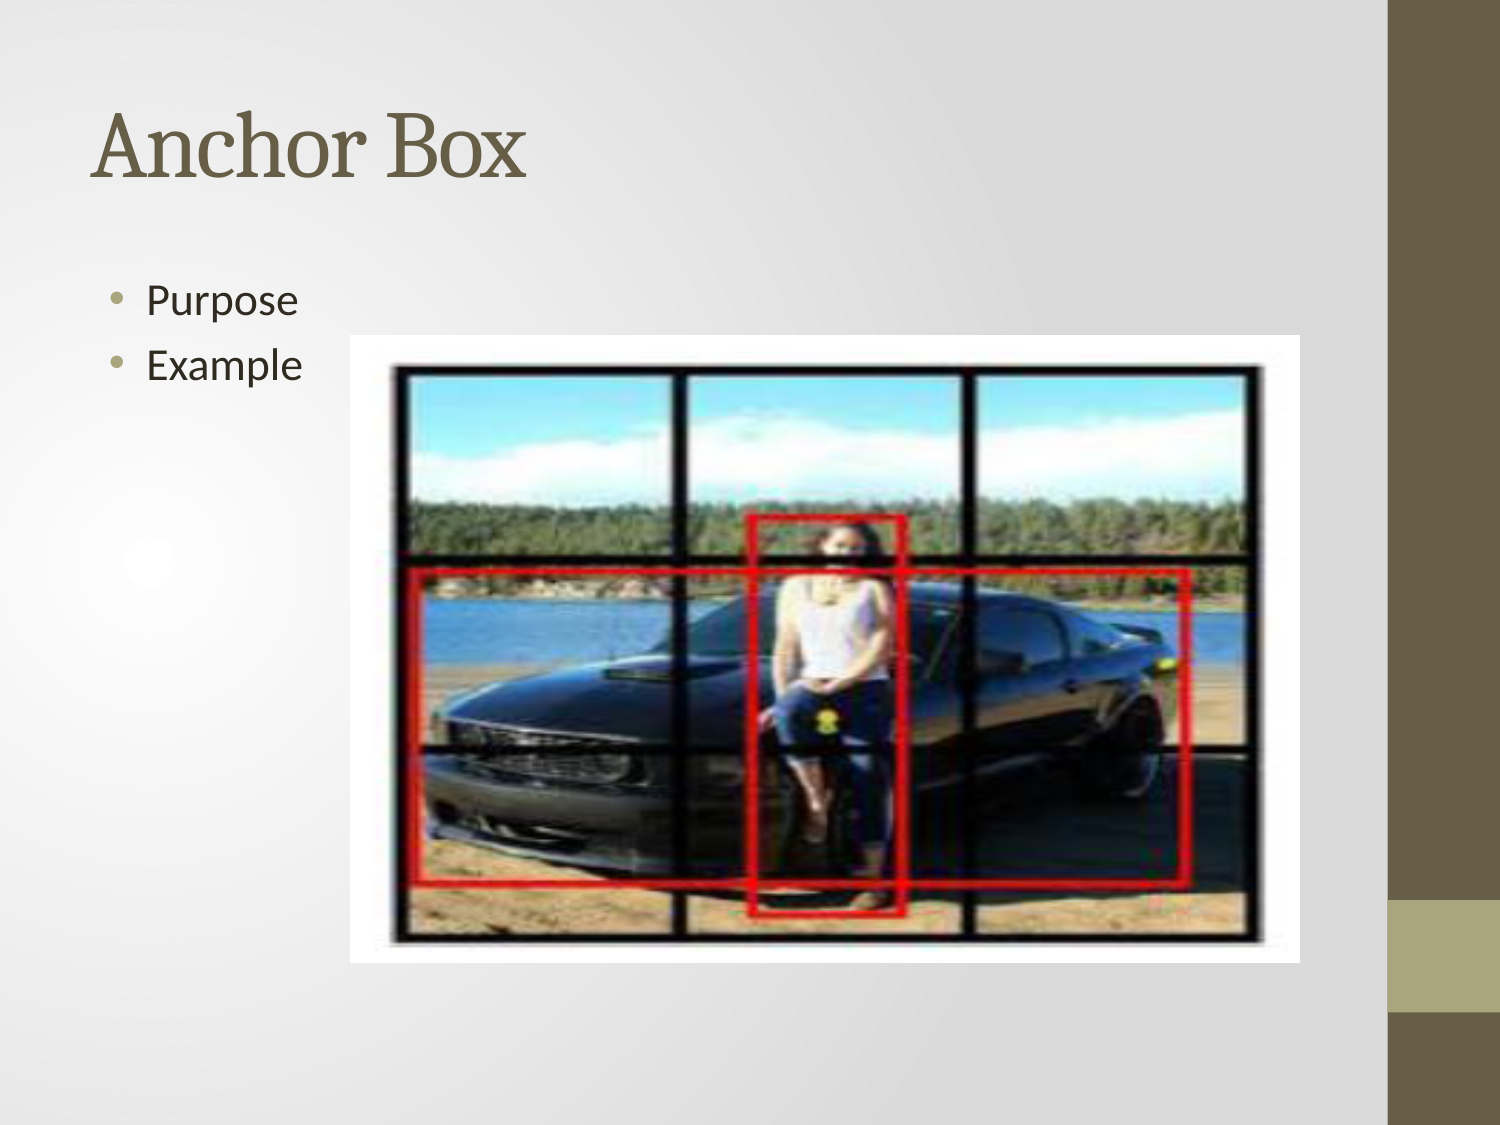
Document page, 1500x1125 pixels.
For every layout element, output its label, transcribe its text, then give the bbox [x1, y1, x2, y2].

picture [349, 334, 1301, 963]
title Anchor Box [75, 45, 1325, 233]
list Purpose Example [75, 262, 1325, 1050]
